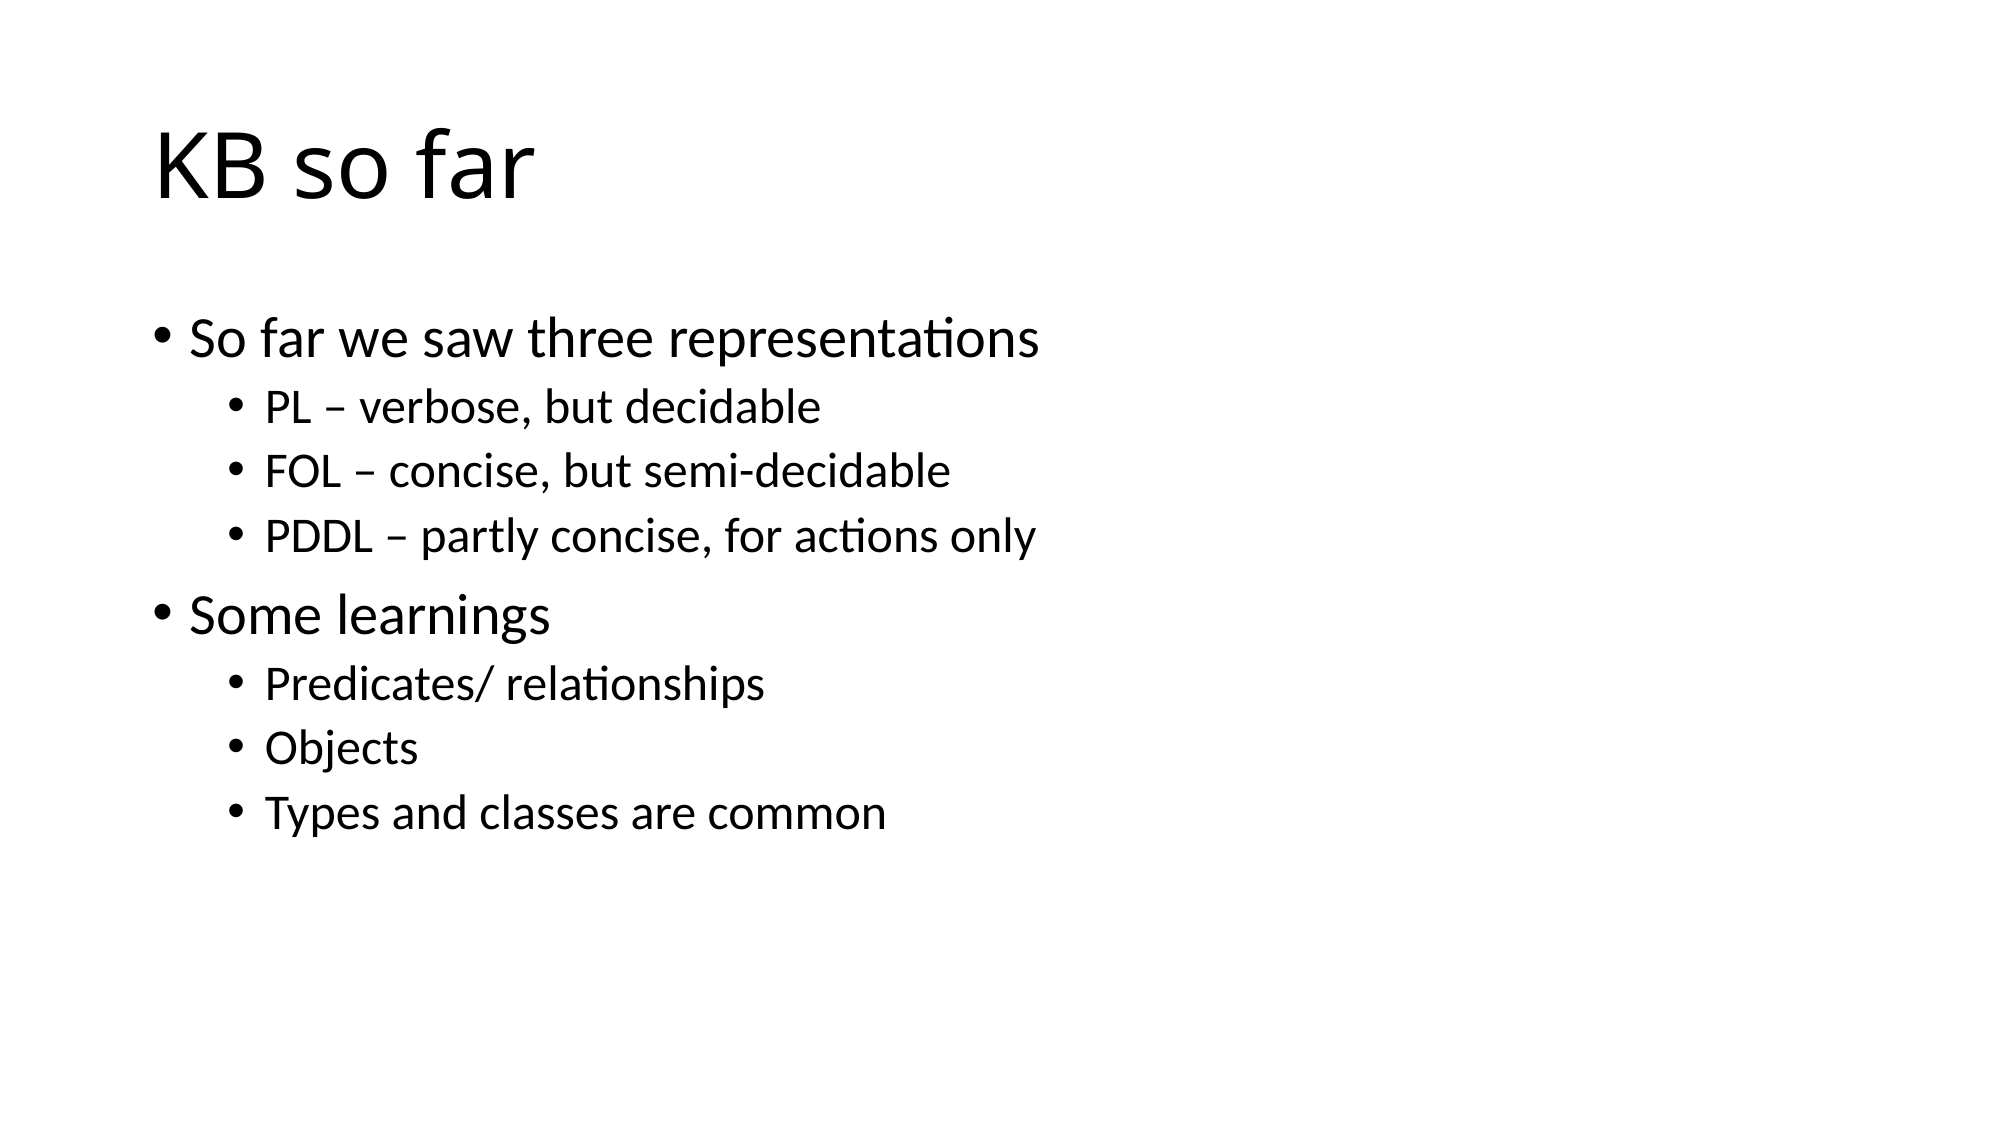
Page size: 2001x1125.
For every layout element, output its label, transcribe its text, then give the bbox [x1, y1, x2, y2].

list So far we saw three representations PL – verbose, but decidable FOL – concise, but semi-decidable PDDL – partly concise, for actions only Some learnings Predicates/ relationships Objects Types and classes are common [137, 299, 1863, 1014]
title KB so far [137, 59, 1863, 278]
